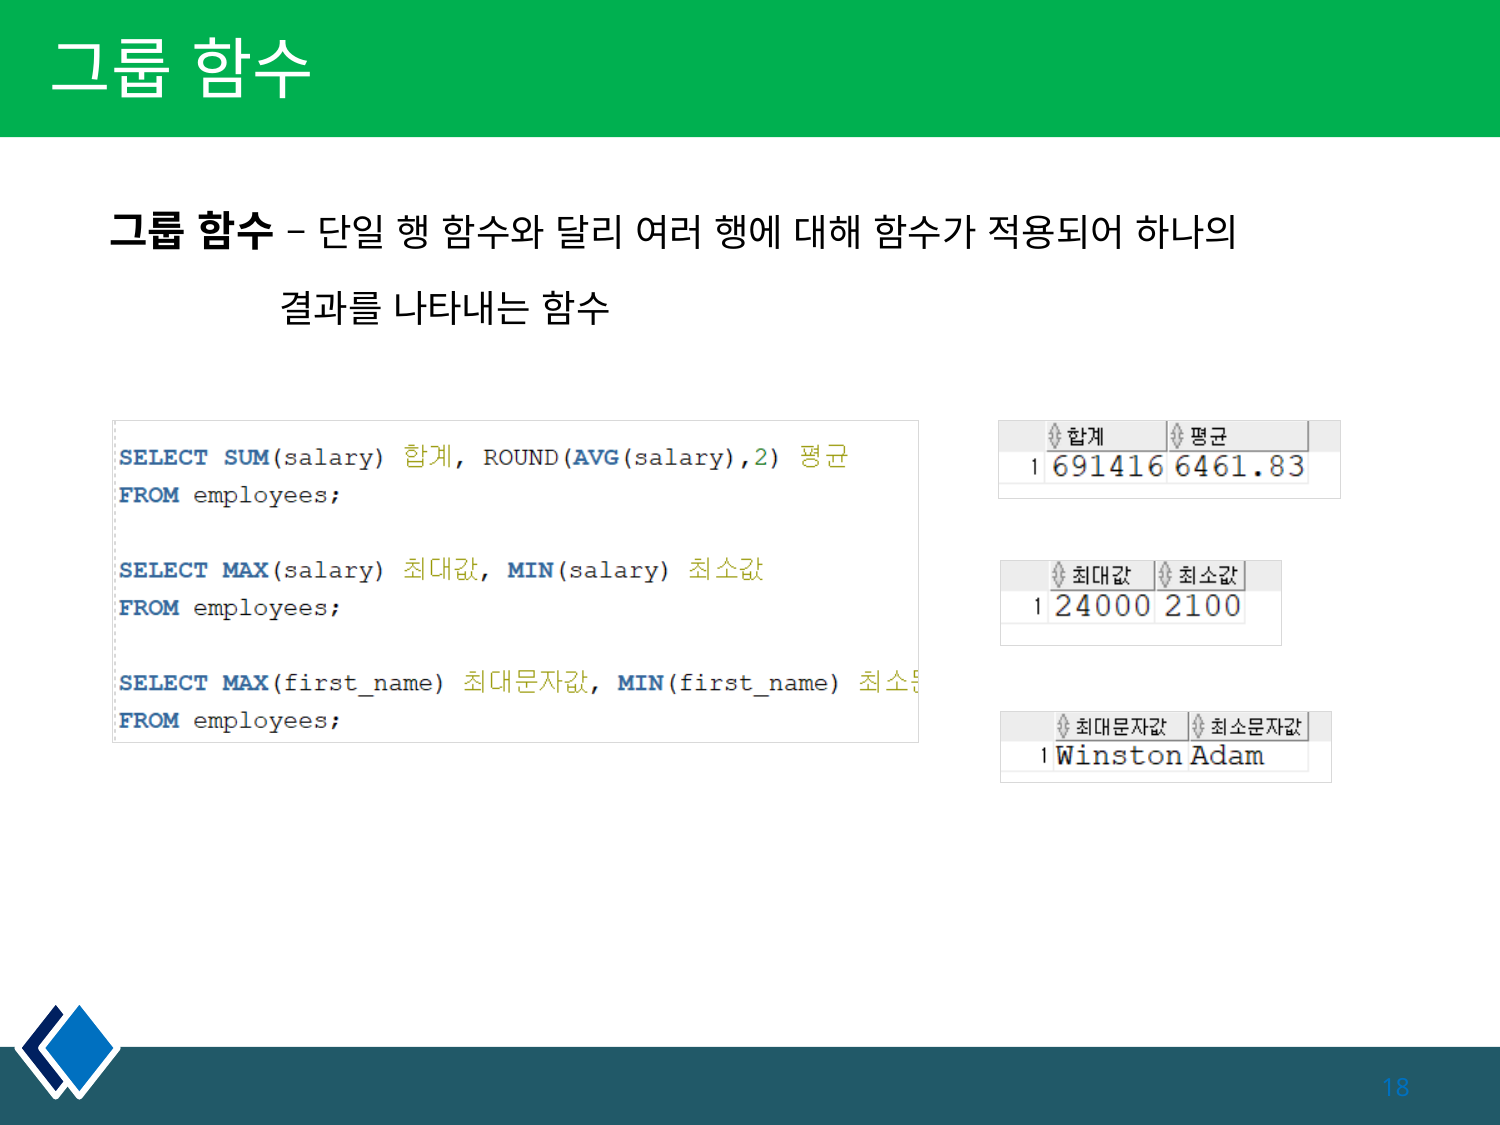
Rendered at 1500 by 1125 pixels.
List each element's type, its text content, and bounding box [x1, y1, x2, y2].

picture [997, 420, 1341, 499]
text_box 그룹 함수 – 단일 행 함수와 달리 여러 행에 대해 함수가 적용되어 하나의 결과를 나타내는 함수 [76, 172, 1412, 338]
picture [1000, 711, 1332, 783]
title 그룹 함수 [0, 0, 939, 138]
picture [111, 420, 920, 743]
slide_number 18 [1340, 1058, 1425, 1119]
picture [1000, 560, 1282, 646]
